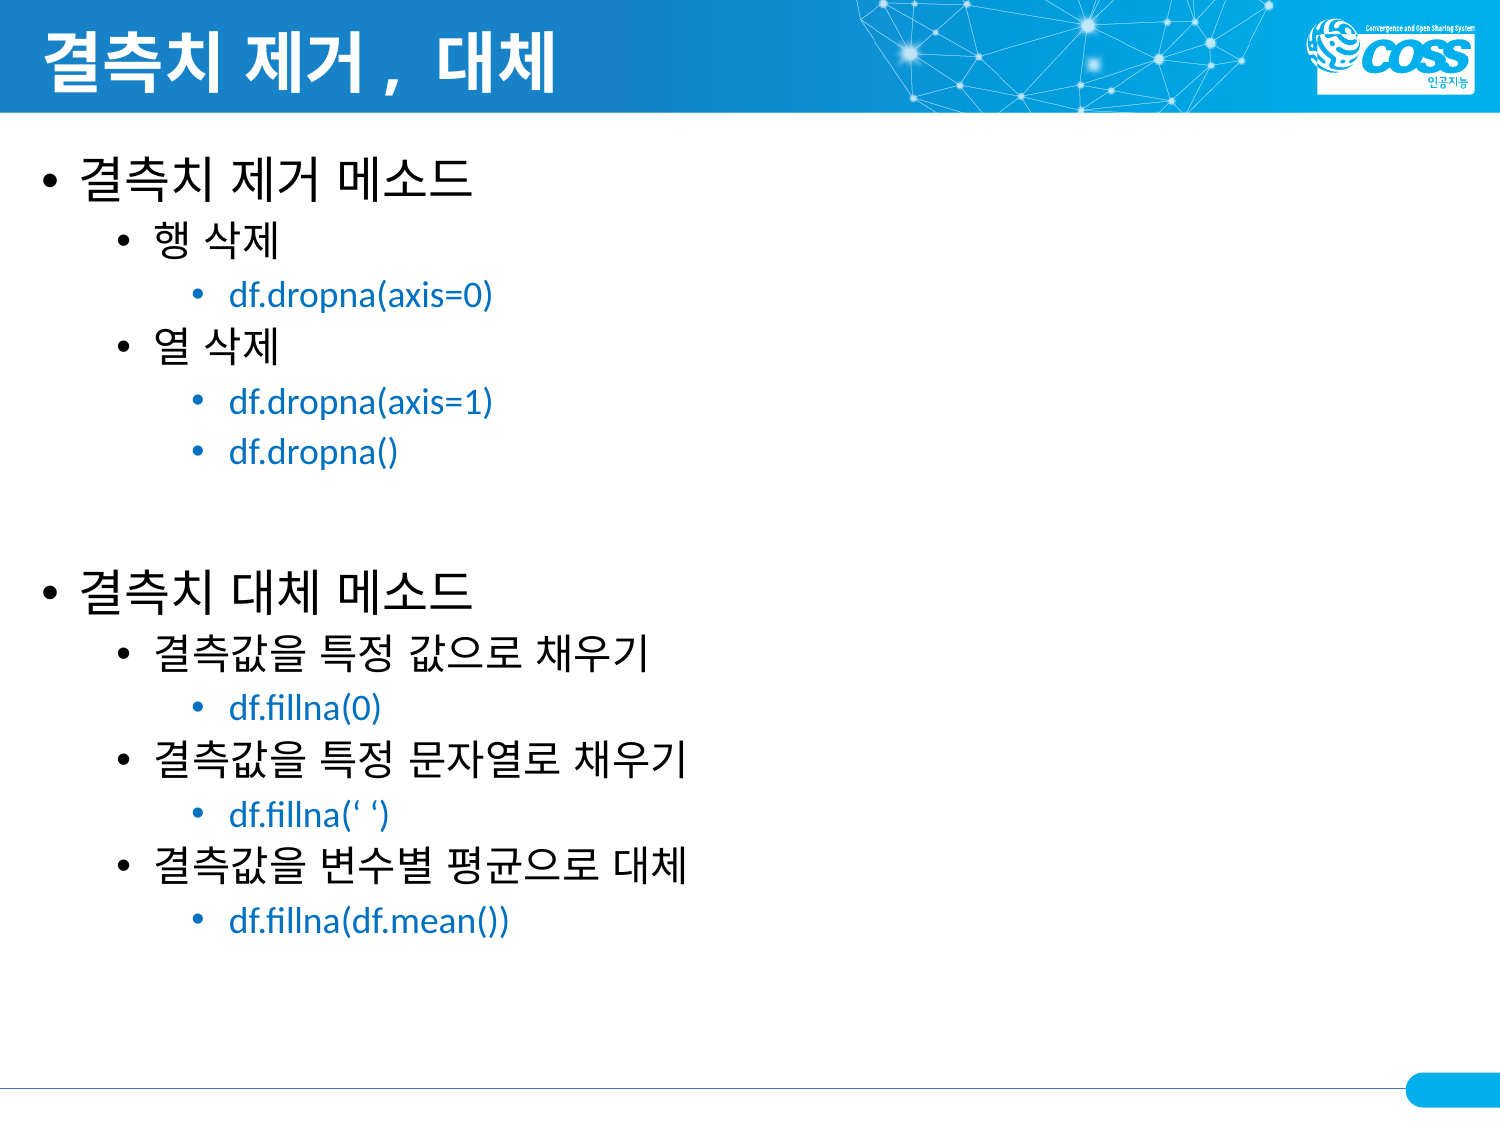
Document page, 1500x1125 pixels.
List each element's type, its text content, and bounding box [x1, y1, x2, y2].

picture [964, 0, 971, 7]
picture [879, 0, 888, 9]
picture [1265, 0, 1273, 10]
title 결측치 제거, 대체 [26, 16, 1307, 117]
list 결측치 제거 메소드 행 삭제 df.dropna(axis=0) 열 삭제 df.dropna(axis=1) df.dropna() 결측치 대체 메소드 결측값을 특정 값으로 채우기 df.fillna(0) 결측값을 특정 문자열로 채우기 df.fillna(‘ ‘) 결측값을 변수별 평균으로 대체 df.fillna(df.mean()) [26, 148, 1475, 1049]
picture [0, 0, 732, 113]
